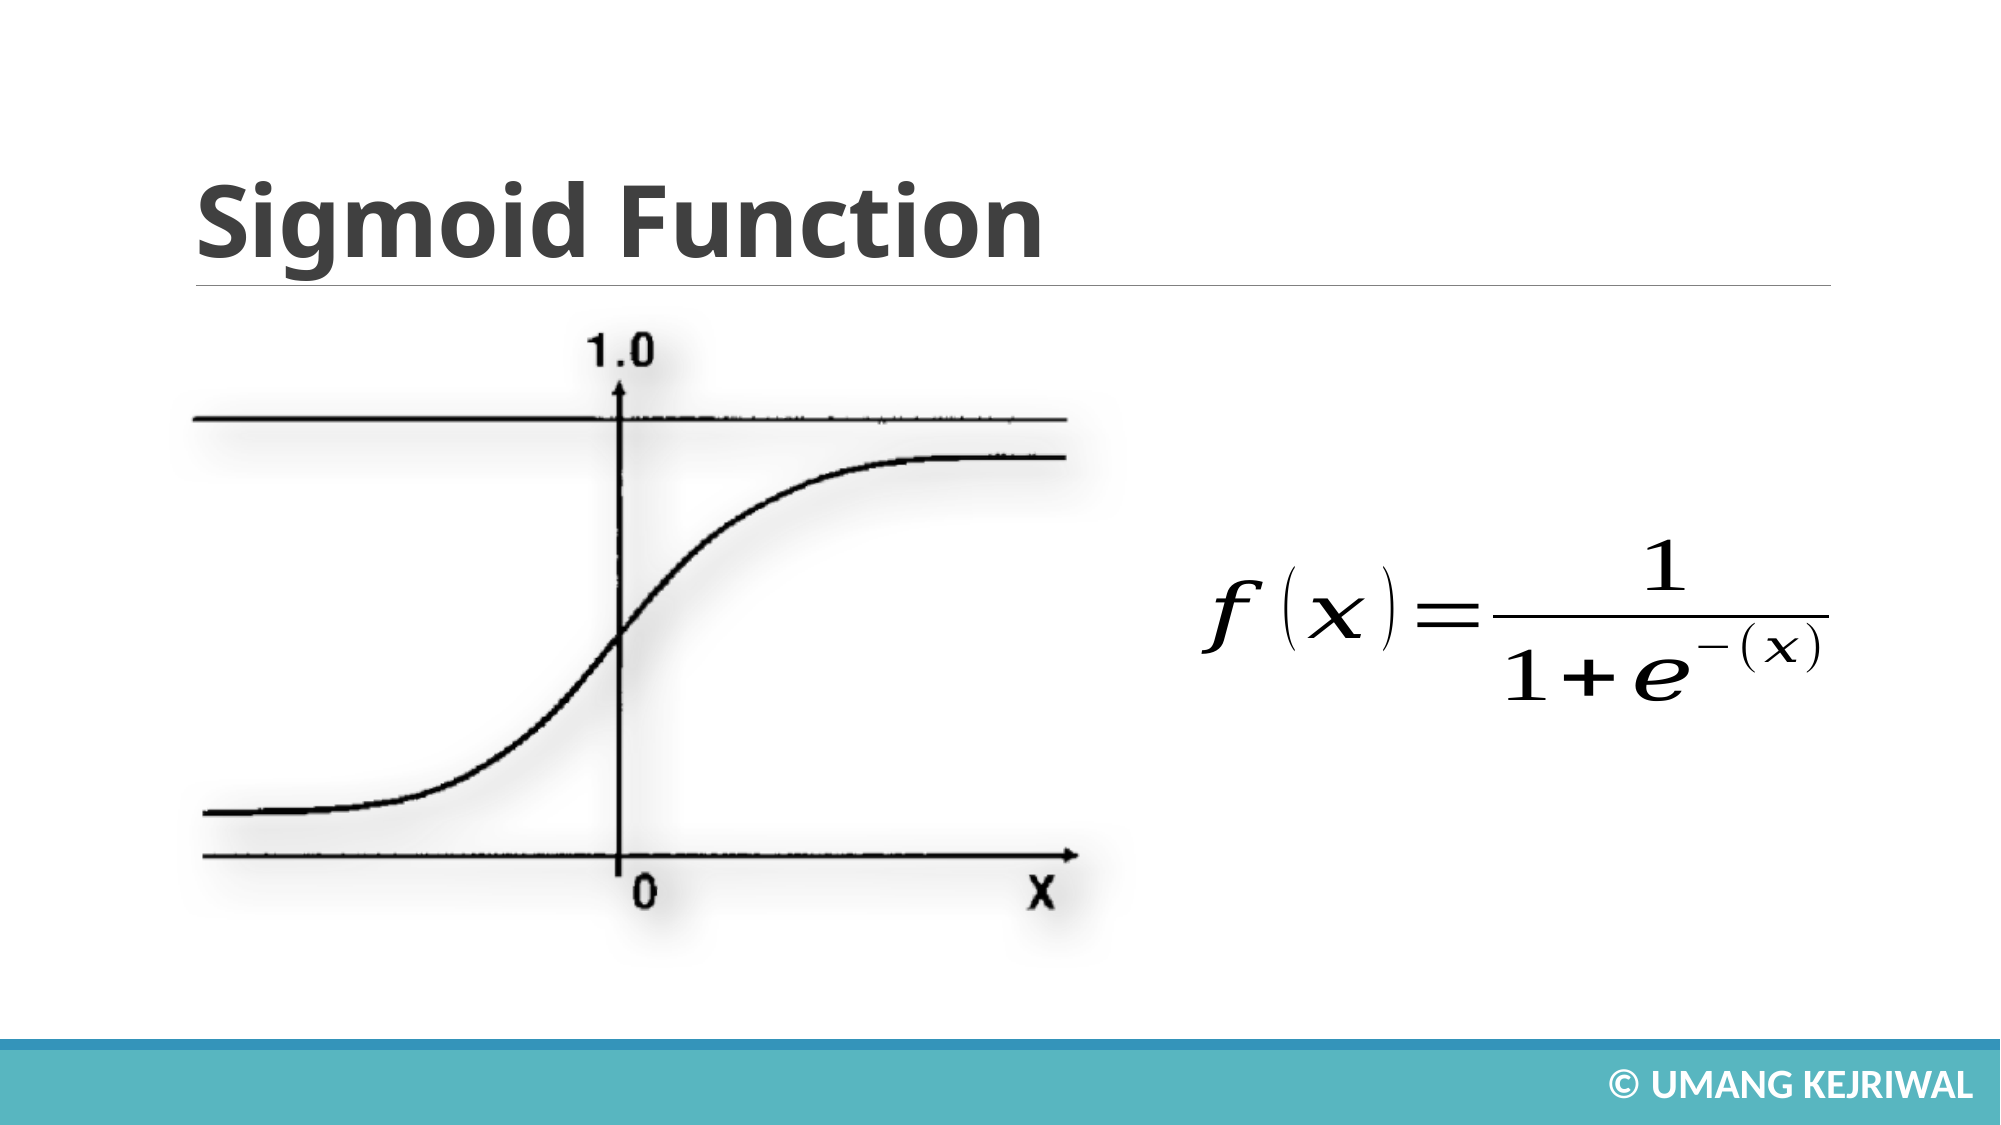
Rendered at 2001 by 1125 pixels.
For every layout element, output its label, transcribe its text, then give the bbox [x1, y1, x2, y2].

title Sigmoid Function [180, 47, 1830, 285]
text_box © UMANG KEJRIWAL [1591, 1055, 2000, 1125]
picture [179, 324, 1137, 924]
